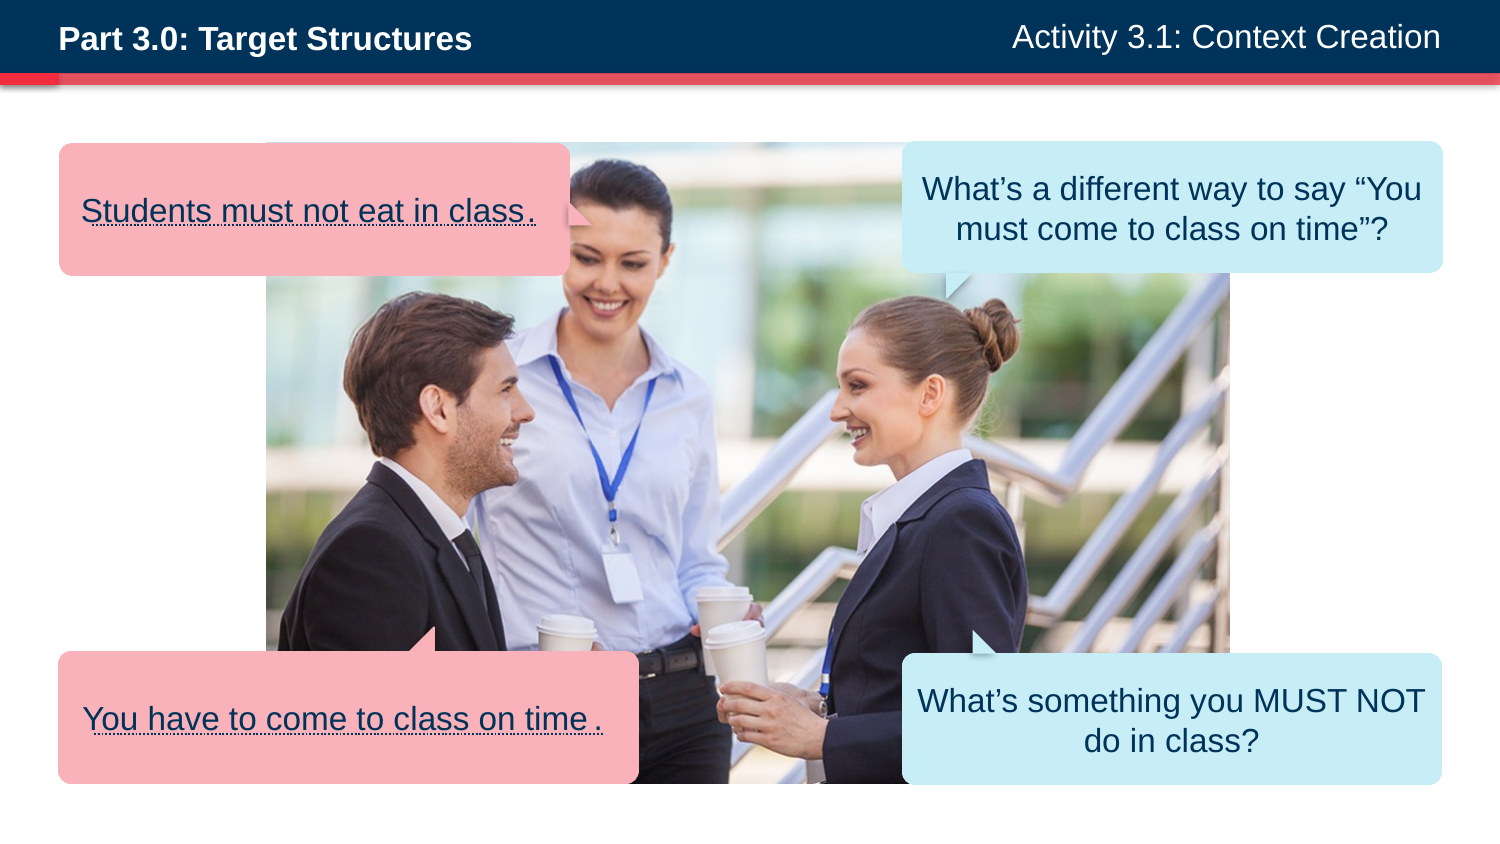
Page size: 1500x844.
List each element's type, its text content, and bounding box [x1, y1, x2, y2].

picture [266, 142, 1231, 784]
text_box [71, 155, 593, 263]
text_box [0, 72, 60, 86]
text_box Activity 3.1: Context Creation [912, 14, 1442, 55]
text_box [60, 72, 1500, 86]
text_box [914, 629, 1429, 773]
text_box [915, 153, 1430, 298]
text_box [0, 0, 1500, 72]
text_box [70, 626, 627, 771]
text_box Part 3.0: Target Structures [58, 17, 907, 58]
